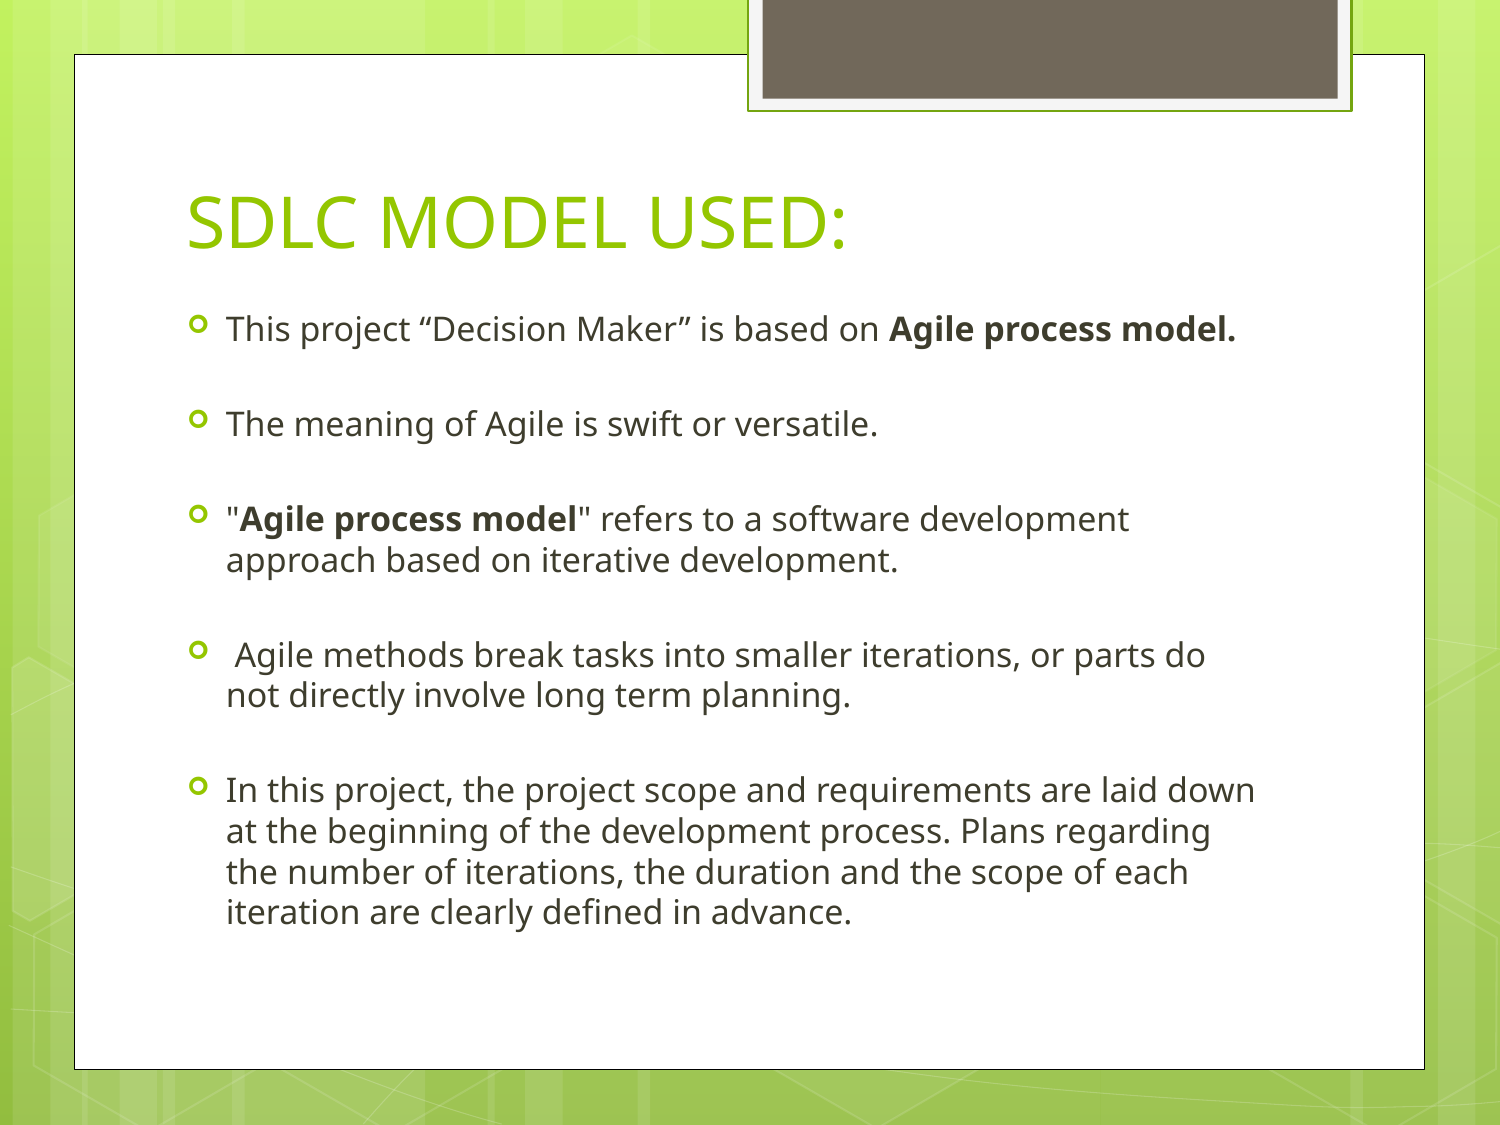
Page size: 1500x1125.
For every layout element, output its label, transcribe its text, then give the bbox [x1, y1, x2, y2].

list This project “Decision Maker” is based on Agile process model. The meaning of Agile is swift or versatile. "Agile process model" refers to a software development approach based on iterative development. Agile methods break tasks into smaller iterations, or parts do not directly involve long term planning. In this project, the project scope and requirements are laid down at the beginning of the development process. Plans regarding the number of iterations, the duration and the scope of each iteration are clearly defined in advance. [162, 299, 1283, 957]
title SDLC MODEL USED: [171, 168, 1324, 357]
